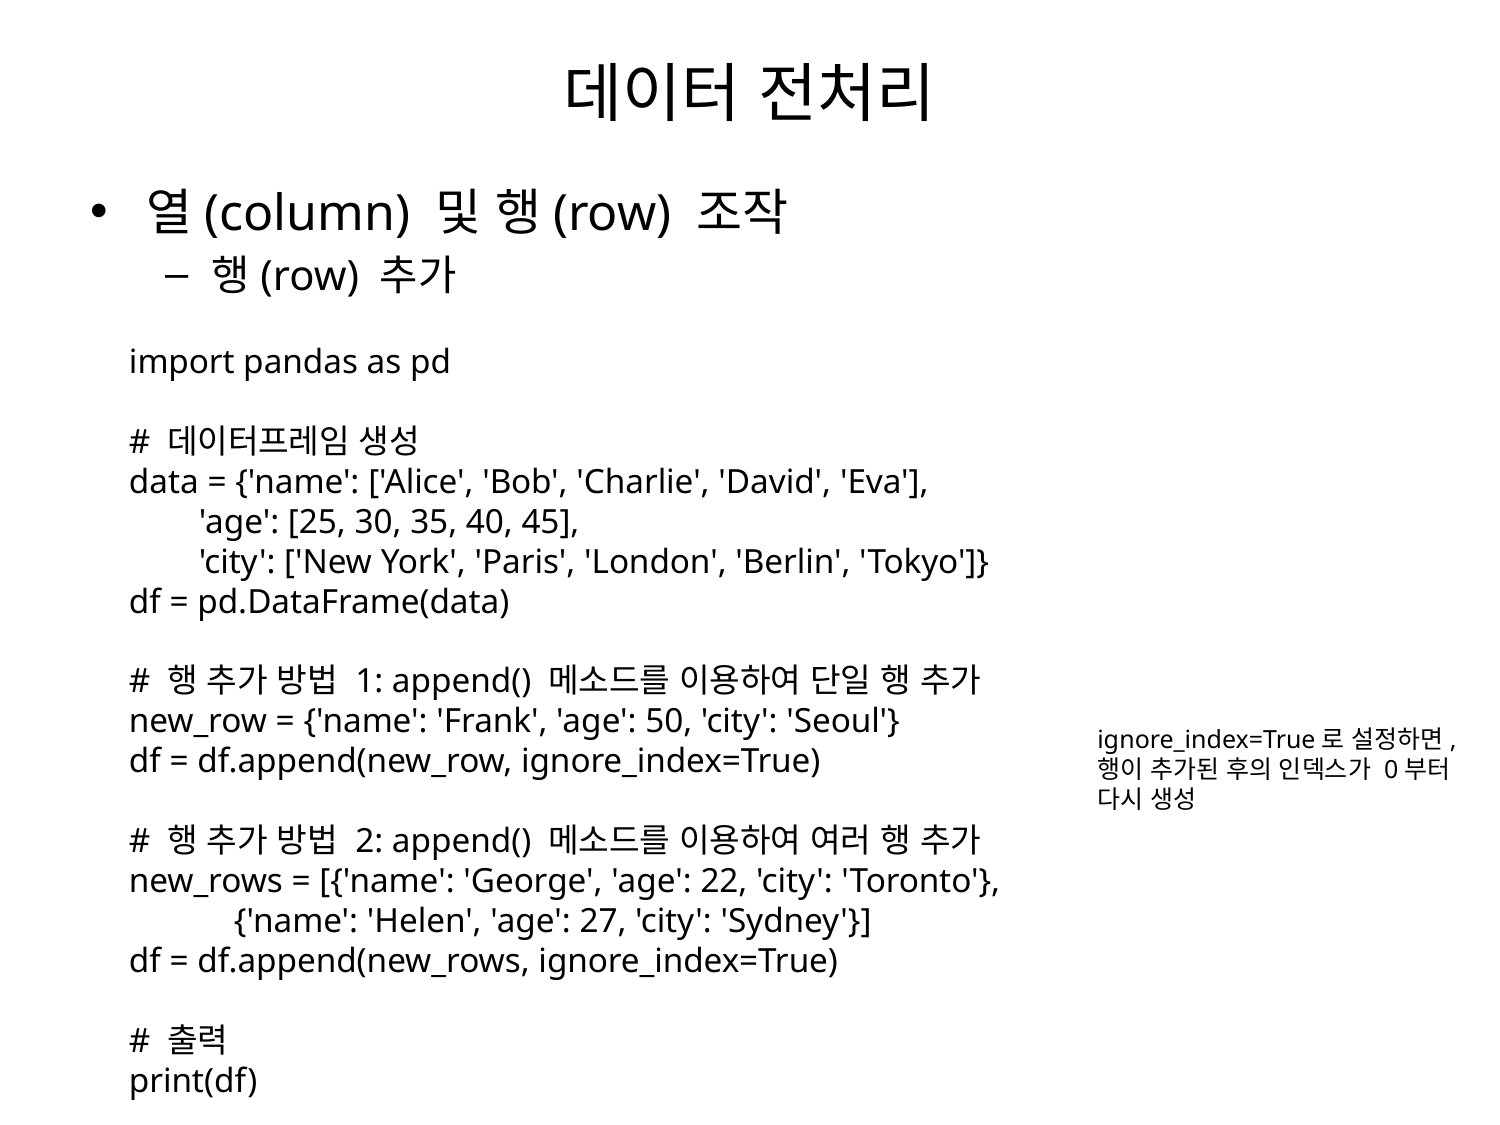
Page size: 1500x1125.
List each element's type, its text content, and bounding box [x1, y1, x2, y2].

text_box import pandas as pd # 데이터프레임 생성 data = {'name': ['Alice', 'Bob', 'Charlie', 'David', 'Eva'], 'age': [25, 30, 35, 40, 45], 'city': ['New York', 'Paris', 'London', 'Berlin', 'Tokyo']} df = pd.DataFrame(data) # 행 추가 방법 1: append() 메소드를 이용하여 단일 행 추가 new_row = {'name': 'Frank', 'age': 50, 'city': 'Seoul'} df = df.append(new_row, ignore_index=True) # 행 추가 방법 2: append() 메소드를 이용하여 여러 행 추가 new_rows = [{'name': 'George', 'age': 22, 'city': 'Toronto'}, {'name': 'Helen', 'age': 27, 'city': 'Sydney'}] df = df.append(new_rows, ignore_index=True) # 출력 print(df) [114, 332, 1247, 1107]
title 데이터 전처리 [75, 45, 1425, 138]
text_box ignore_index=True로 설정하면, 행이 추가된 후의 인덱스가 0부터 다시 생성 [1247, 716, 1498, 821]
list 열(column) 및 행(row) 조작 행(row) 추가 [75, 172, 1425, 1005]
